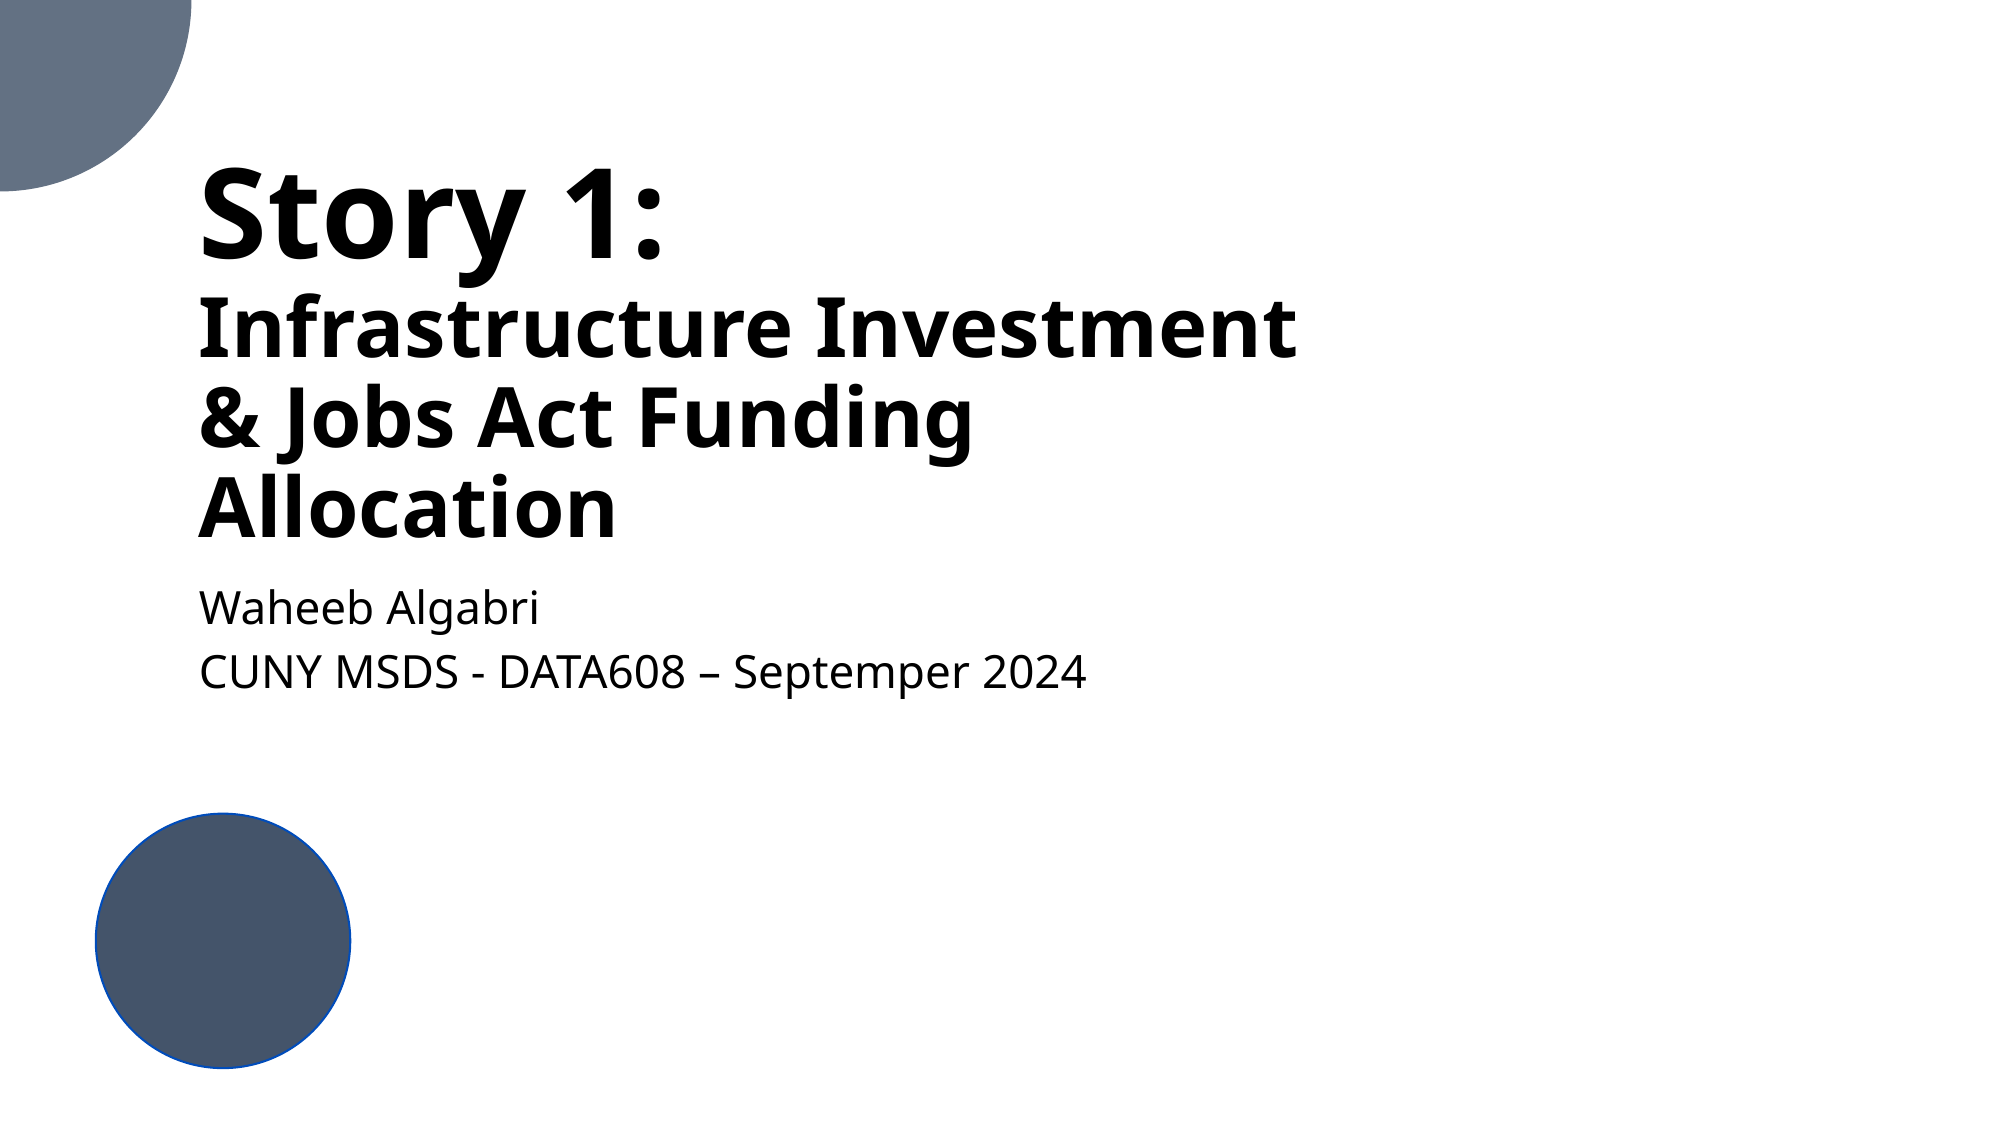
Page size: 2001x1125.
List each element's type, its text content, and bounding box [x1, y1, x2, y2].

subtitle Waheeb Algabri CUNY MSDS - DATA608 – Septemper 2024 [190, 577, 1751, 711]
title Story 1: Infrastructure Investment & Jobs Act Funding Allocation [190, 170, 1357, 564]
